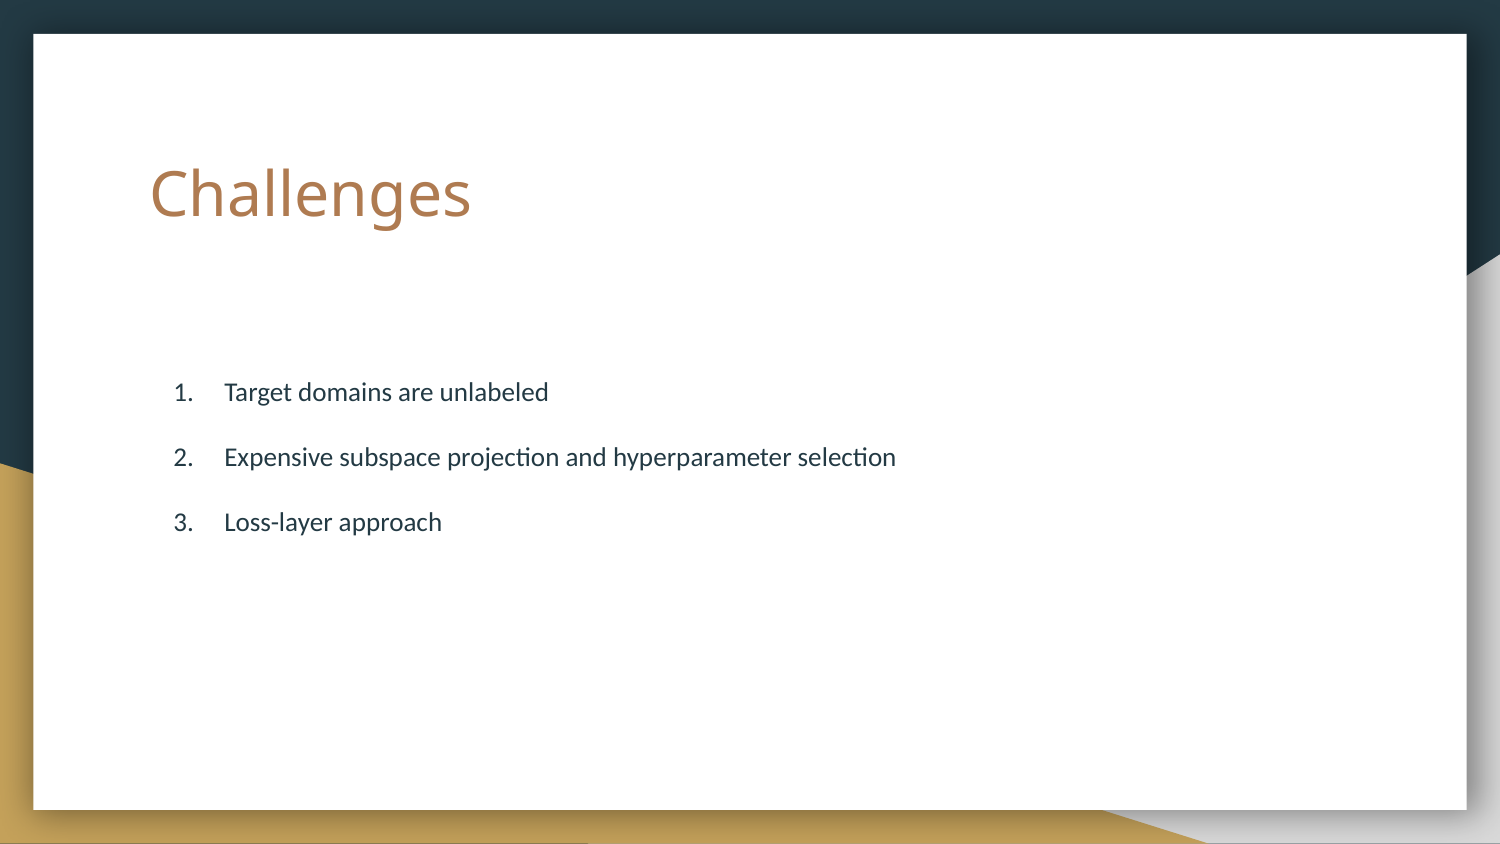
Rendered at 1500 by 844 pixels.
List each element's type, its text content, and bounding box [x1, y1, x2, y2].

title Challenges [134, 138, 1366, 296]
list Target domains are unlabeled Expensive subspace projection and hyperparameter selection Loss-layer approach [134, 326, 1366, 729]
